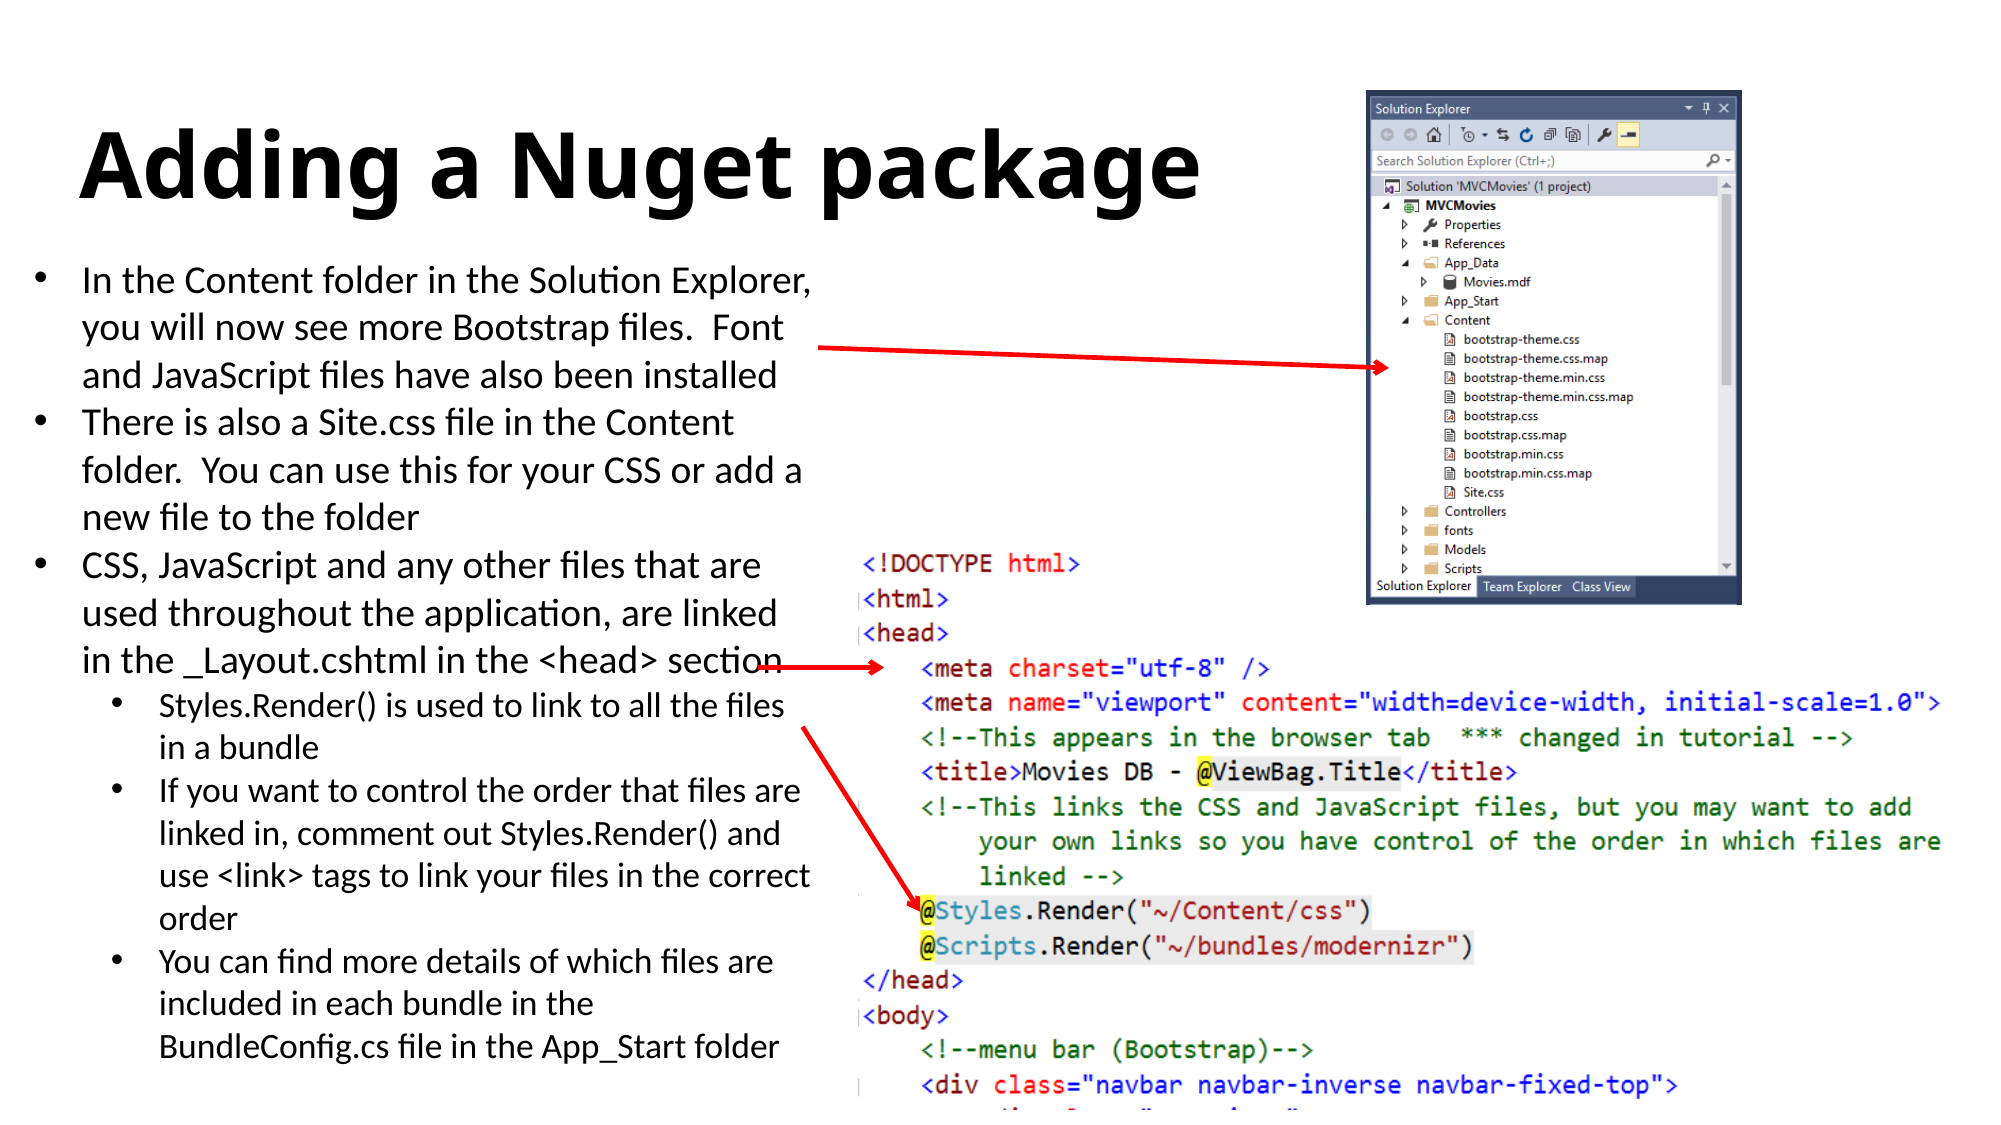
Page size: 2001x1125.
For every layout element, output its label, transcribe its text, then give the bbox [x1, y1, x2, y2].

picture [858, 90, 2000, 1110]
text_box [818, 347, 1389, 368]
title Adding a Nuget package [64, 59, 1863, 278]
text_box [802, 726, 921, 912]
text_box In the Content folder in the Solution Explorer, you will now see more Bootstrap files. Font and JavaScript files have also been installed There is also a Site.css file in the Content folder. You can use this for your CSS or add a new file to the folder CSS, JavaScript and any other files that are used throughout the application, are linked in the _Layout.cshtml in the <head> section Styles.Render() is used to link to all the files in a bundle If you want to control the order that files are linked in, comment out Styles.Render() and use <link> tags to link your files in the correct order You can find more details of which files are included in each bundle in the BundleConfig.cs file in the App_Start folder [19, 246, 832, 1089]
